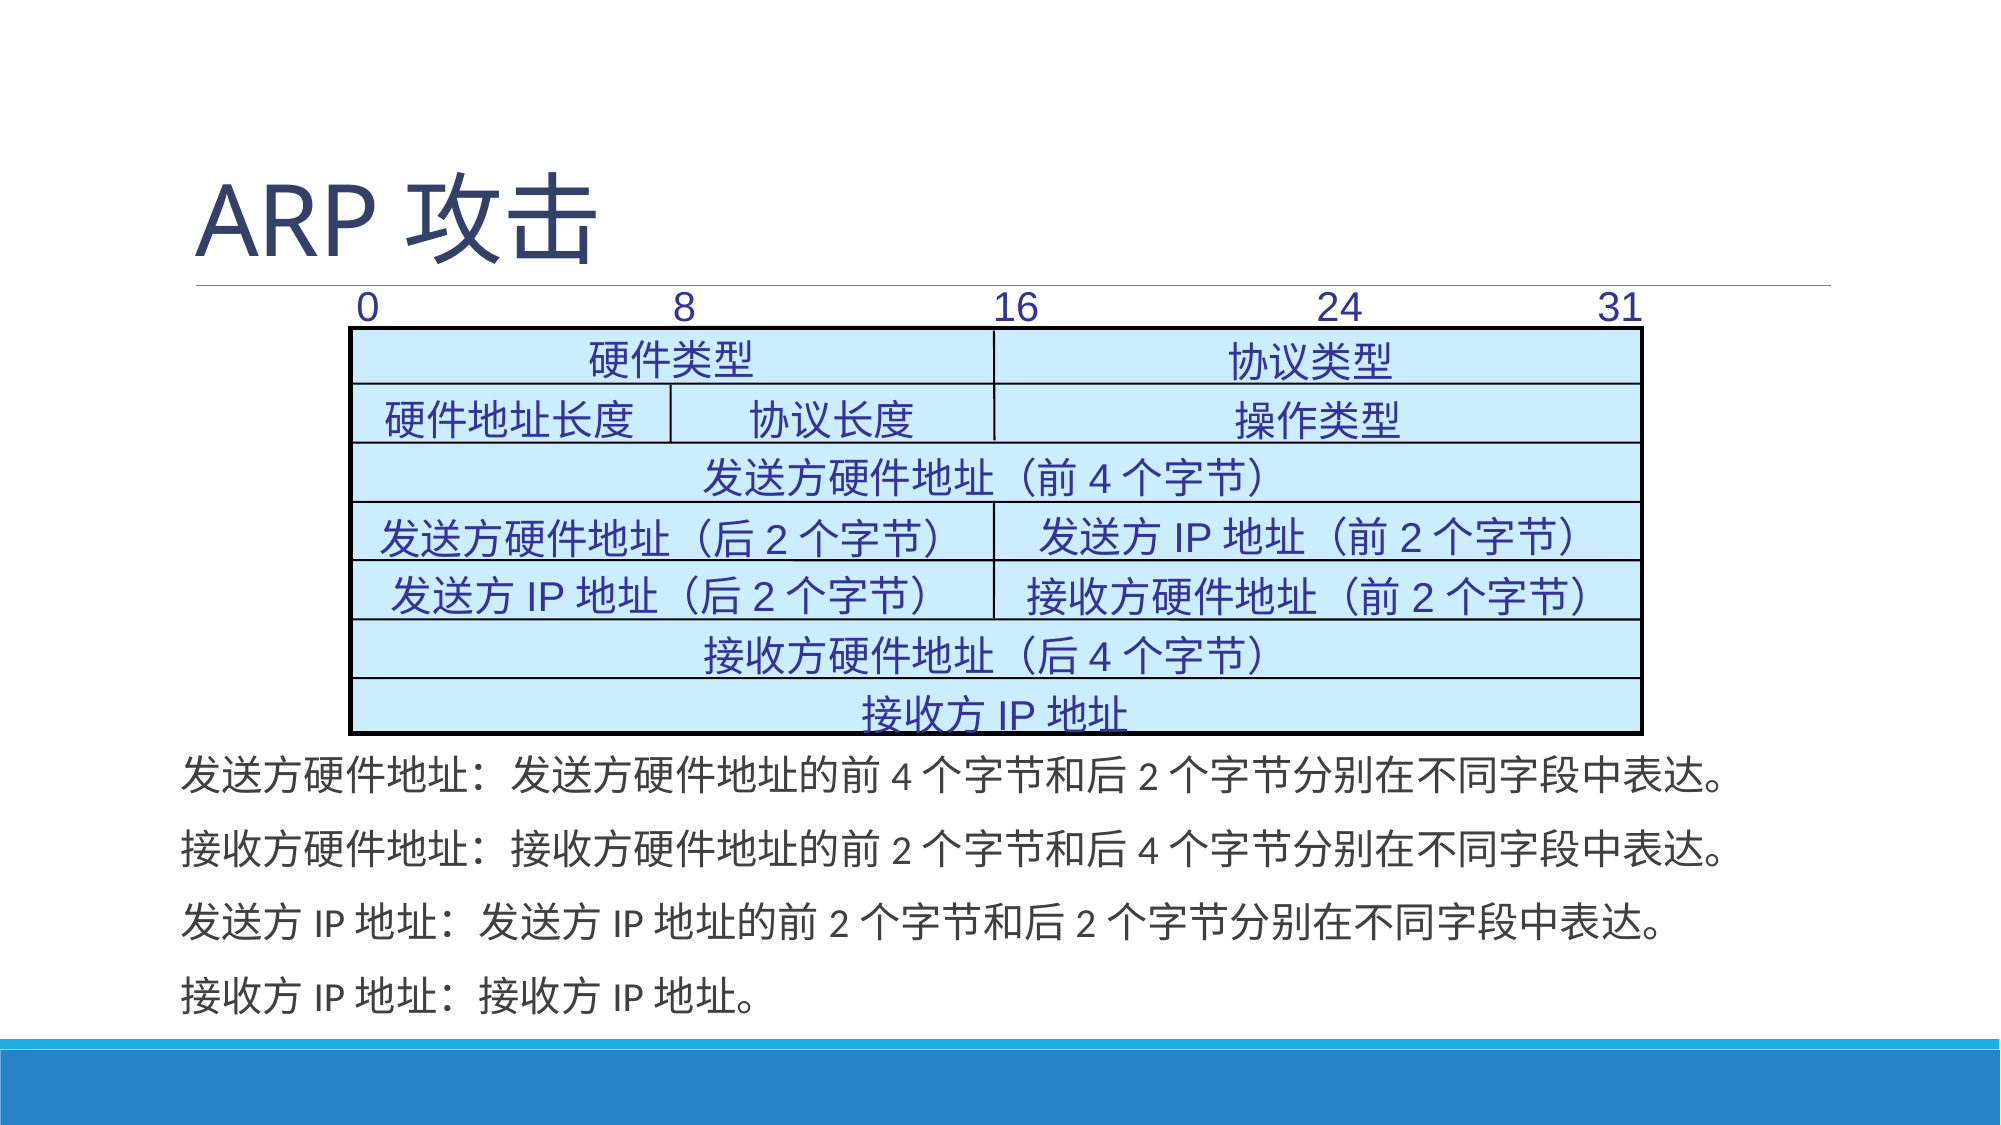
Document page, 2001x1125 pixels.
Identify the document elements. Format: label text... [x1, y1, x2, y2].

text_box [340, 272, 1659, 735]
list 发送方硬件地址：发送方硬件地址的前4个字节和后2个字节分别在不同字段中表达。 接收方硬件地址：接收方硬件地址的前2个字节和后4个字节分别在不同字段中表达。 发送方IP地址：发送方IP地址的前2个字节和后2个字节分别在不同字段中表达。 接收方IP地址：接收方IP地址。 [180, 302, 1830, 1031]
title ARP攻击 [179, 47, 1830, 285]
